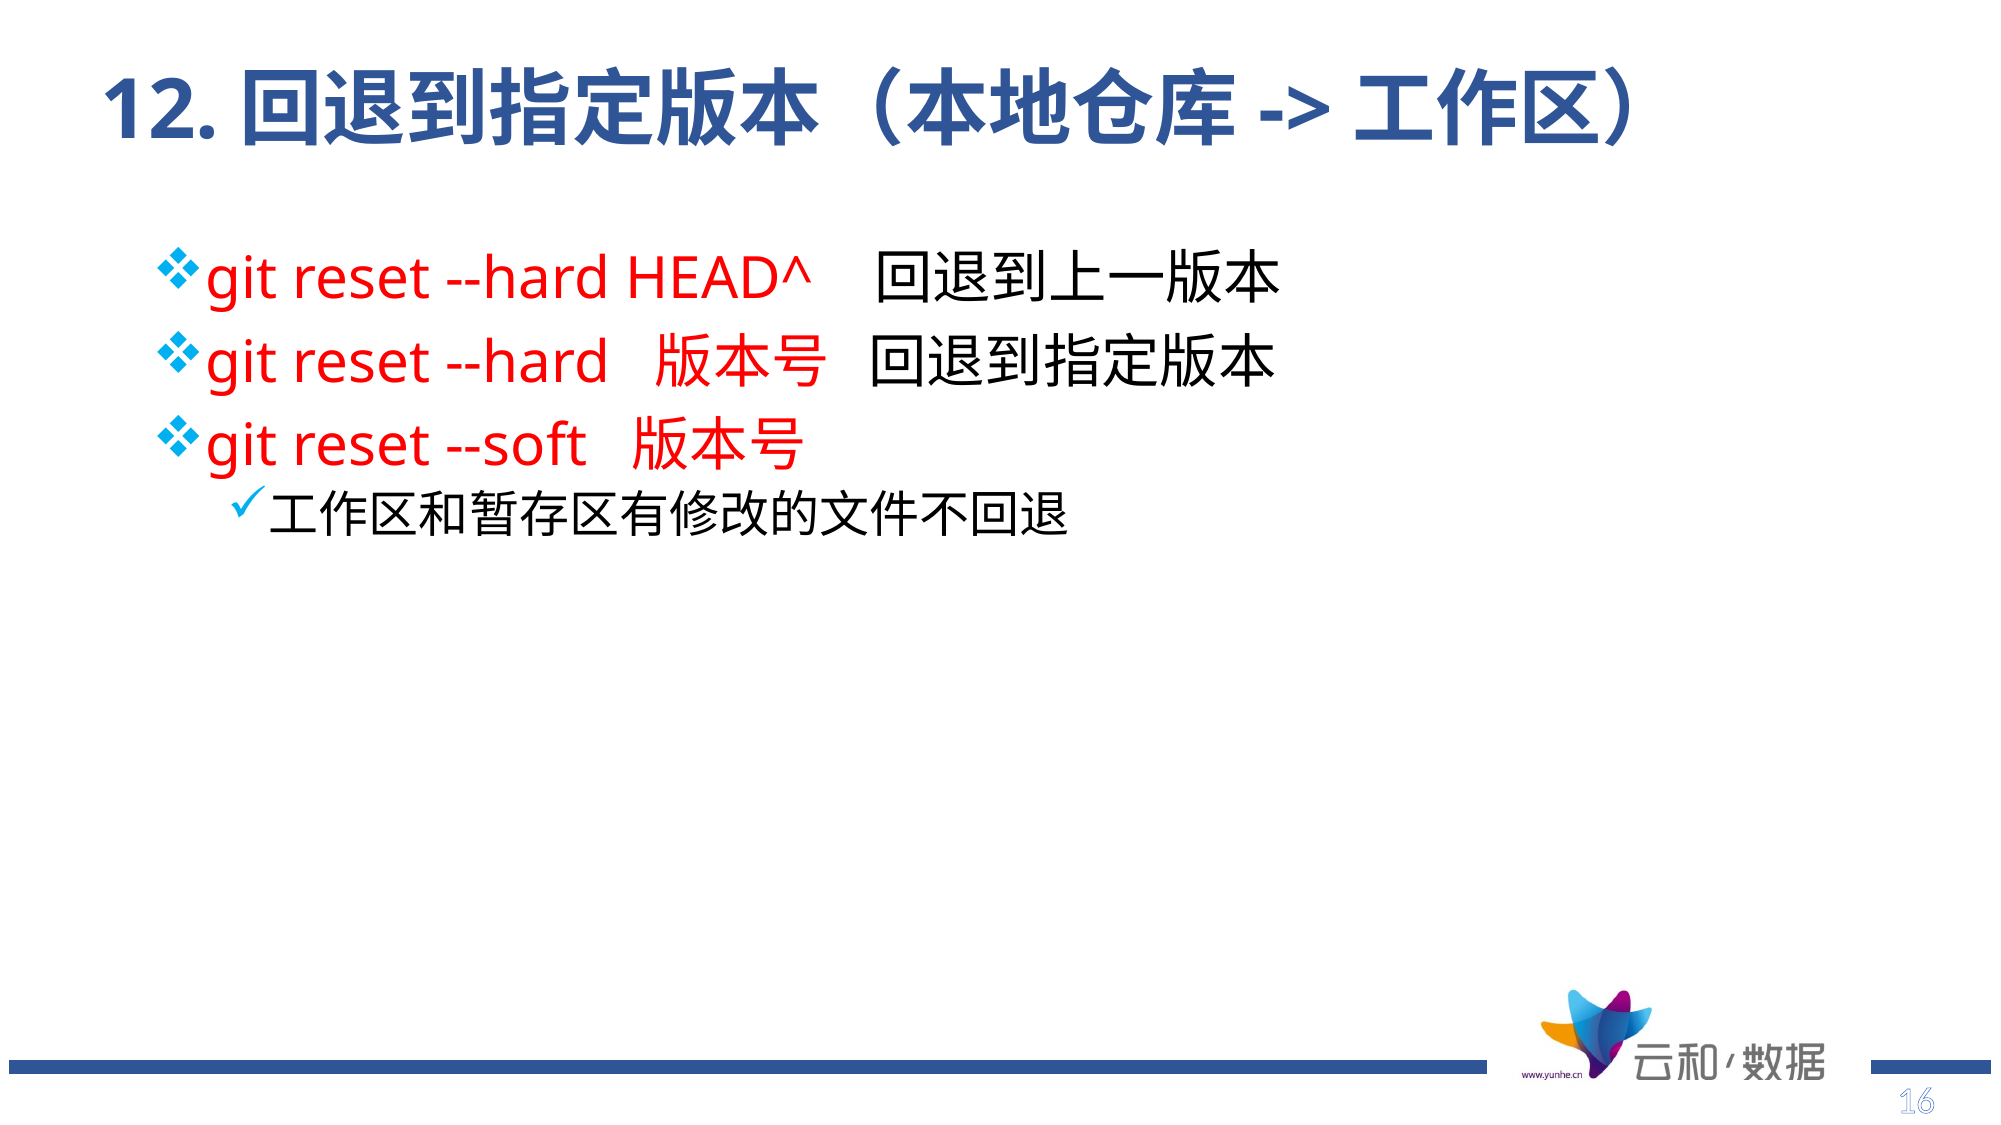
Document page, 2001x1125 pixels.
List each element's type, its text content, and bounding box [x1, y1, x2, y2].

title 12.回退到指定版本（本地仓库->工作区） [85, 2, 1811, 221]
list git reset --hard HEAD^ 回退到上一版本 git reset --hard 版本号 回退到指定版本 git reset --soft 版本号 工作区和暂存区有修改的文件不回退 [137, 240, 1863, 955]
picture [1504, 981, 1845, 1106]
